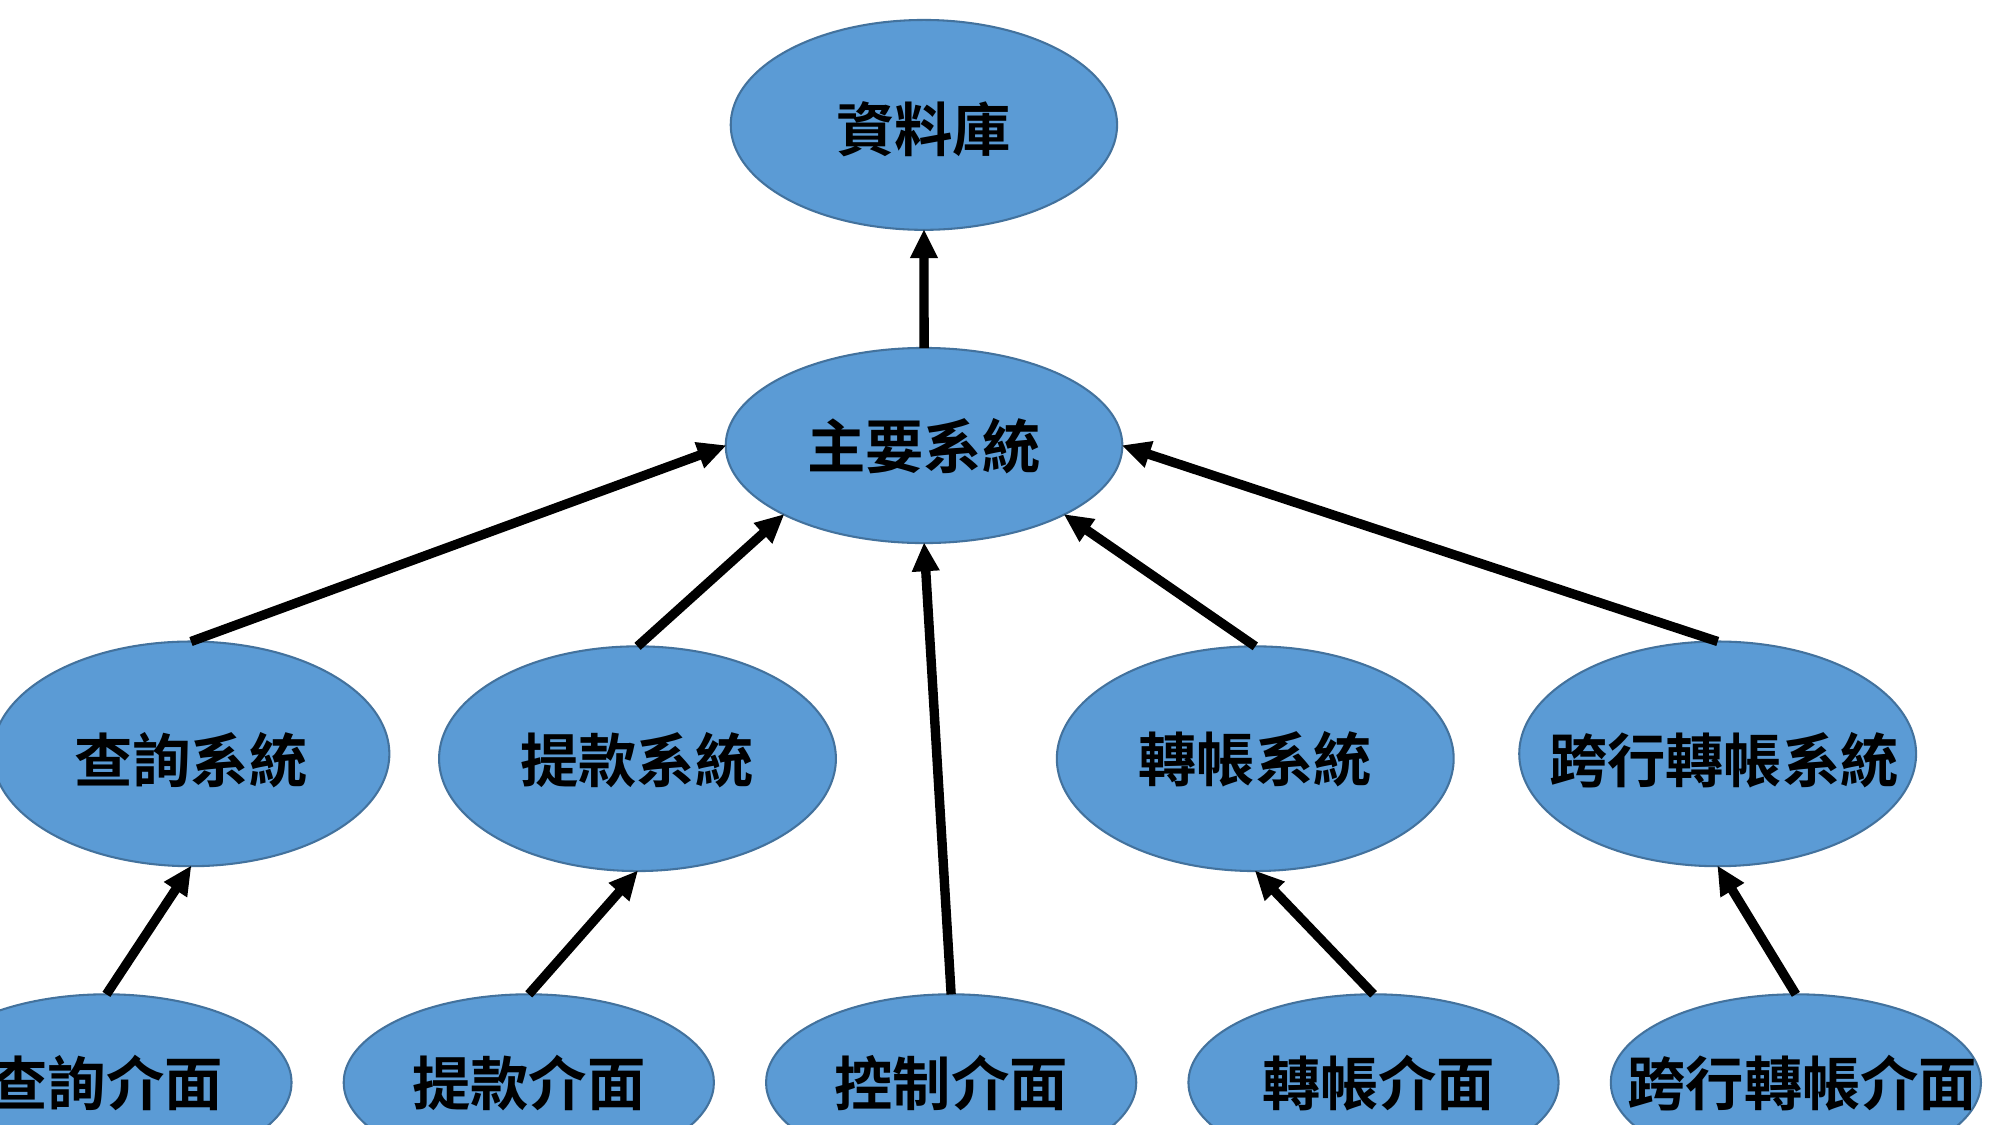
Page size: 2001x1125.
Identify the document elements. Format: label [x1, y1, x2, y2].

text_box [1717, 866, 1796, 995]
text_box [106, 866, 191, 995]
text_box [190, 445, 726, 642]
text_box [637, 514, 784, 647]
picture [0, 0, 2000, 1125]
text_box [924, 543, 952, 995]
text_box [1255, 870, 1374, 995]
text_box [528, 870, 638, 995]
text_box [1122, 445, 1718, 642]
text_box [1064, 514, 1256, 647]
